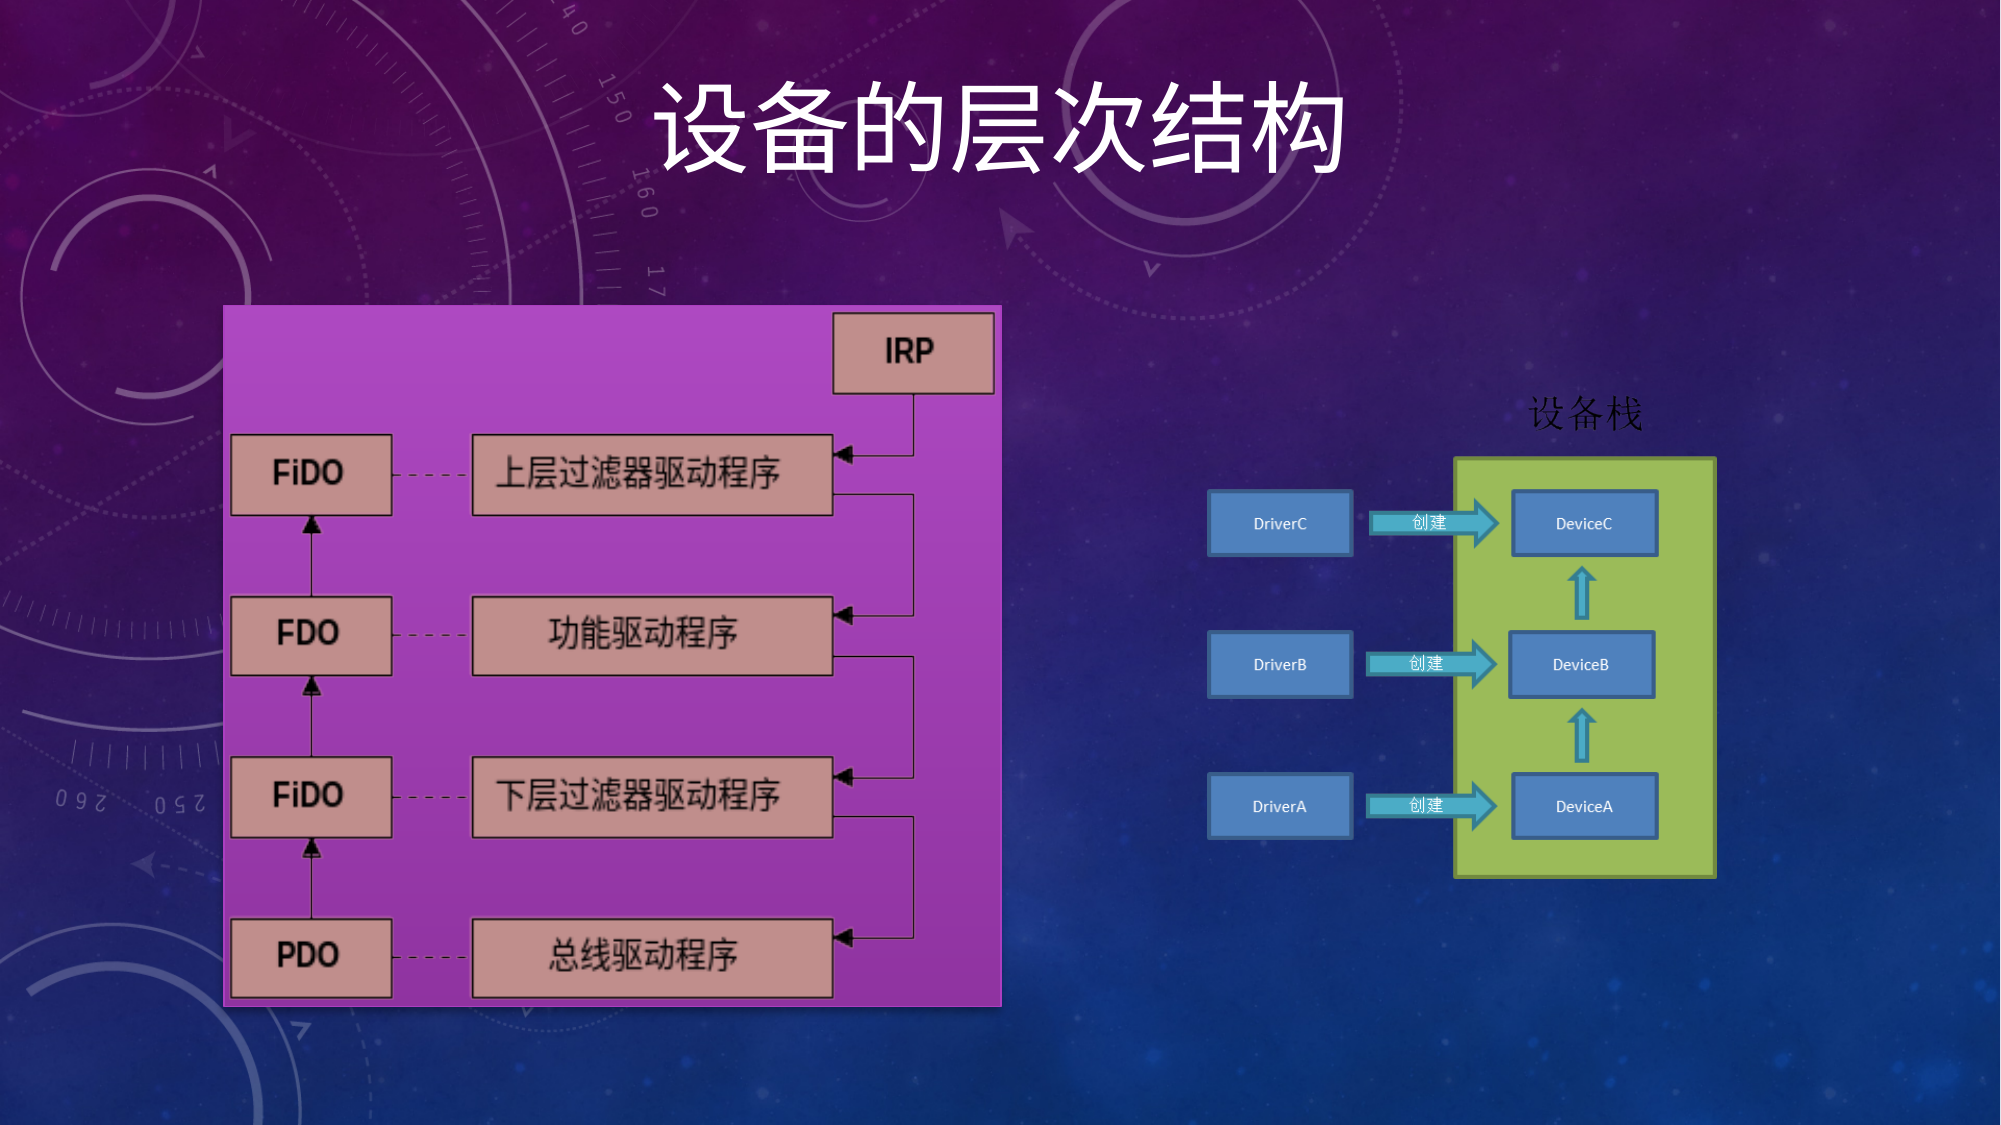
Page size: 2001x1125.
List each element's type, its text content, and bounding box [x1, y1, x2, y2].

picture [0, 0, 2001, 1125]
title 设备的层次结构 [108, 57, 1892, 194]
